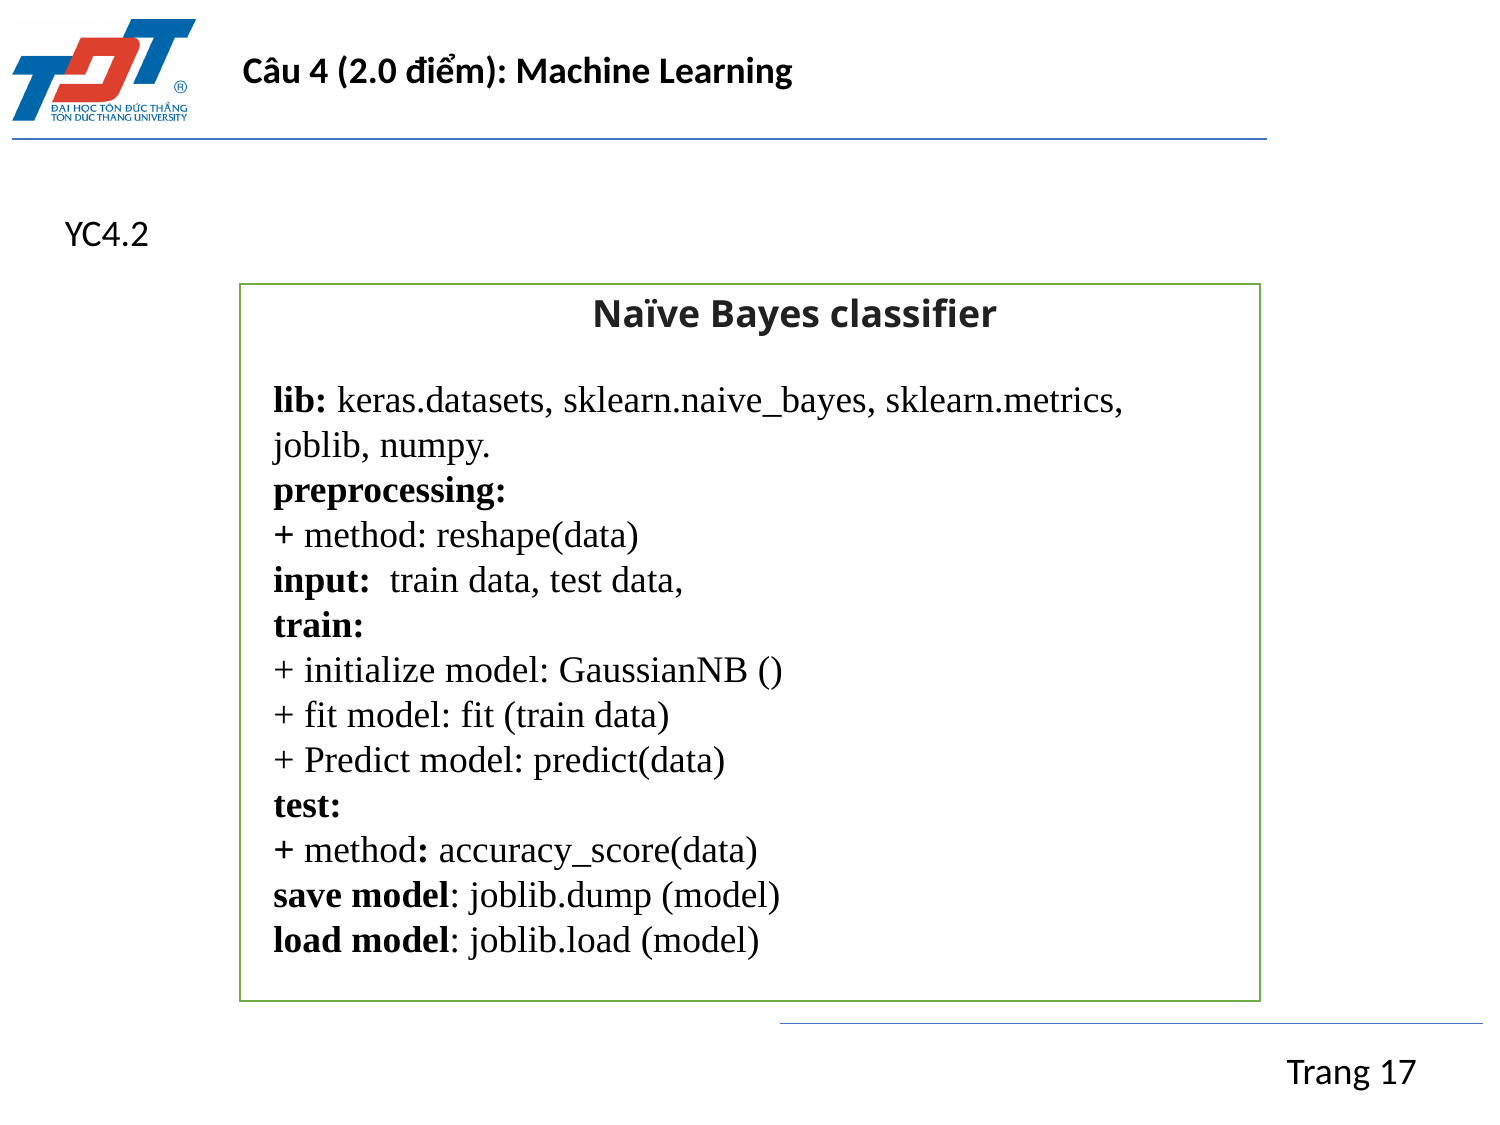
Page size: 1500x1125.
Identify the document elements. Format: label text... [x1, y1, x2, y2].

text_box lib: keras.datasets, sklearn.naive_bayes, sklearn.metrics, joblib, numpy. preprocessing: + method: reshape(data) input: train data, test data, train: + initialize model: GaussianNB () + fit model: fit (train data) + Predict model: predict(data) test: + method: accuracy_score(data) save model: joblib.dump (model) load model: joblib.load (model) [258, 367, 1242, 968]
picture [12, 19, 196, 121]
text_box Câu 4 (2.0 điểm): Machine Learning [228, 38, 1272, 99]
text_box Trang 17 [1271, 1039, 1483, 1100]
text_box Naïve Bayes classifier [577, 282, 1013, 342]
text_box [239, 283, 1261, 1002]
text_box YC4.2 [50, 201, 905, 262]
